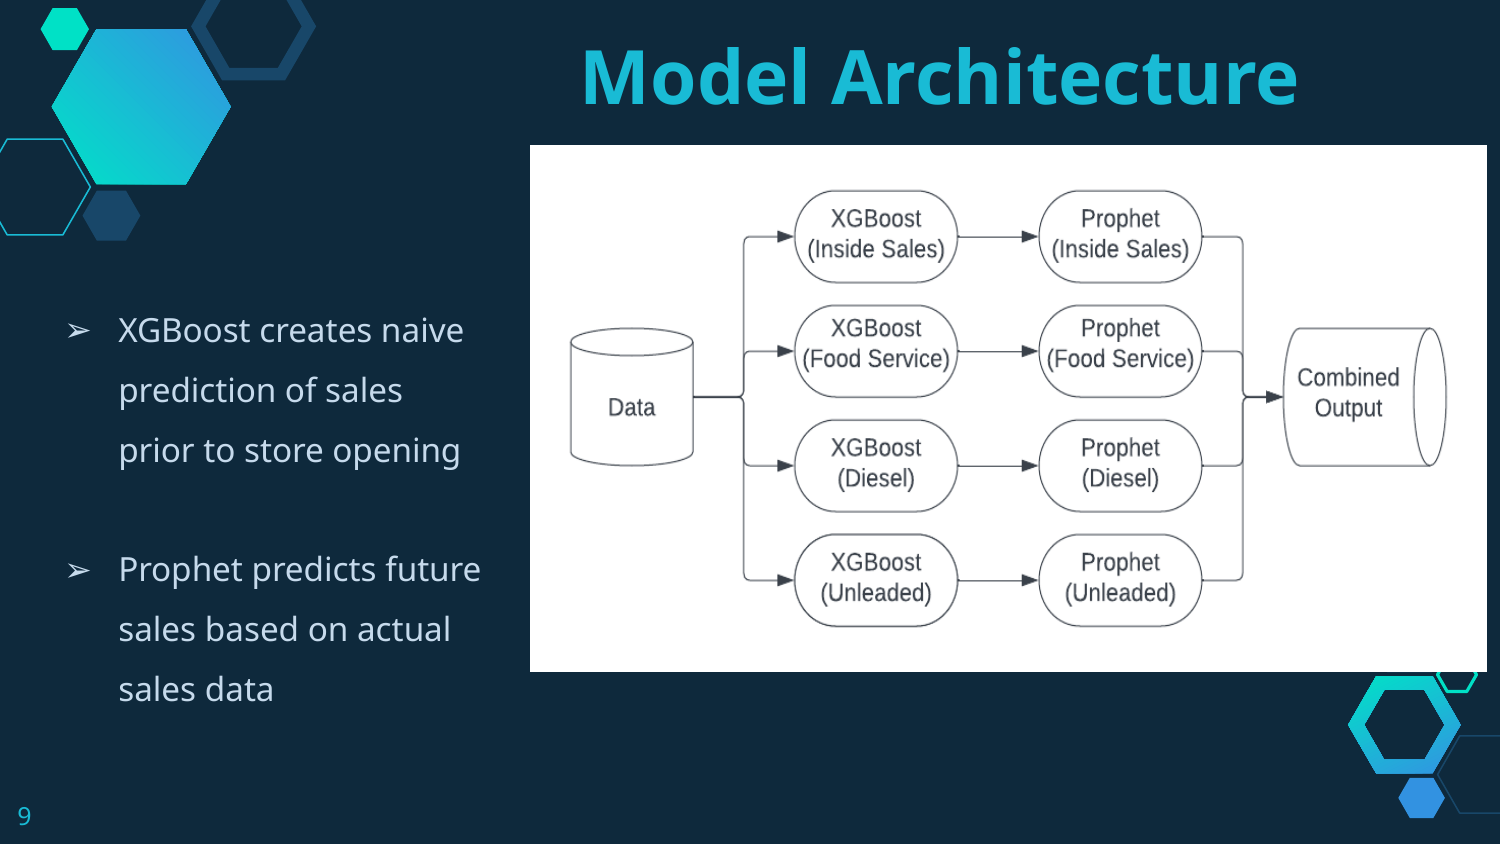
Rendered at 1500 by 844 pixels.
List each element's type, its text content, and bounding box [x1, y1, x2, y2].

text_box XGBoost creates naive prediction of sales prior to store opening Prophet predicts future sales based on actual sales data [28, 274, 503, 815]
slide_number ‹#› [2, 785, 93, 844]
title Model Architecture [564, 14, 1500, 184]
picture [530, 145, 1487, 673]
